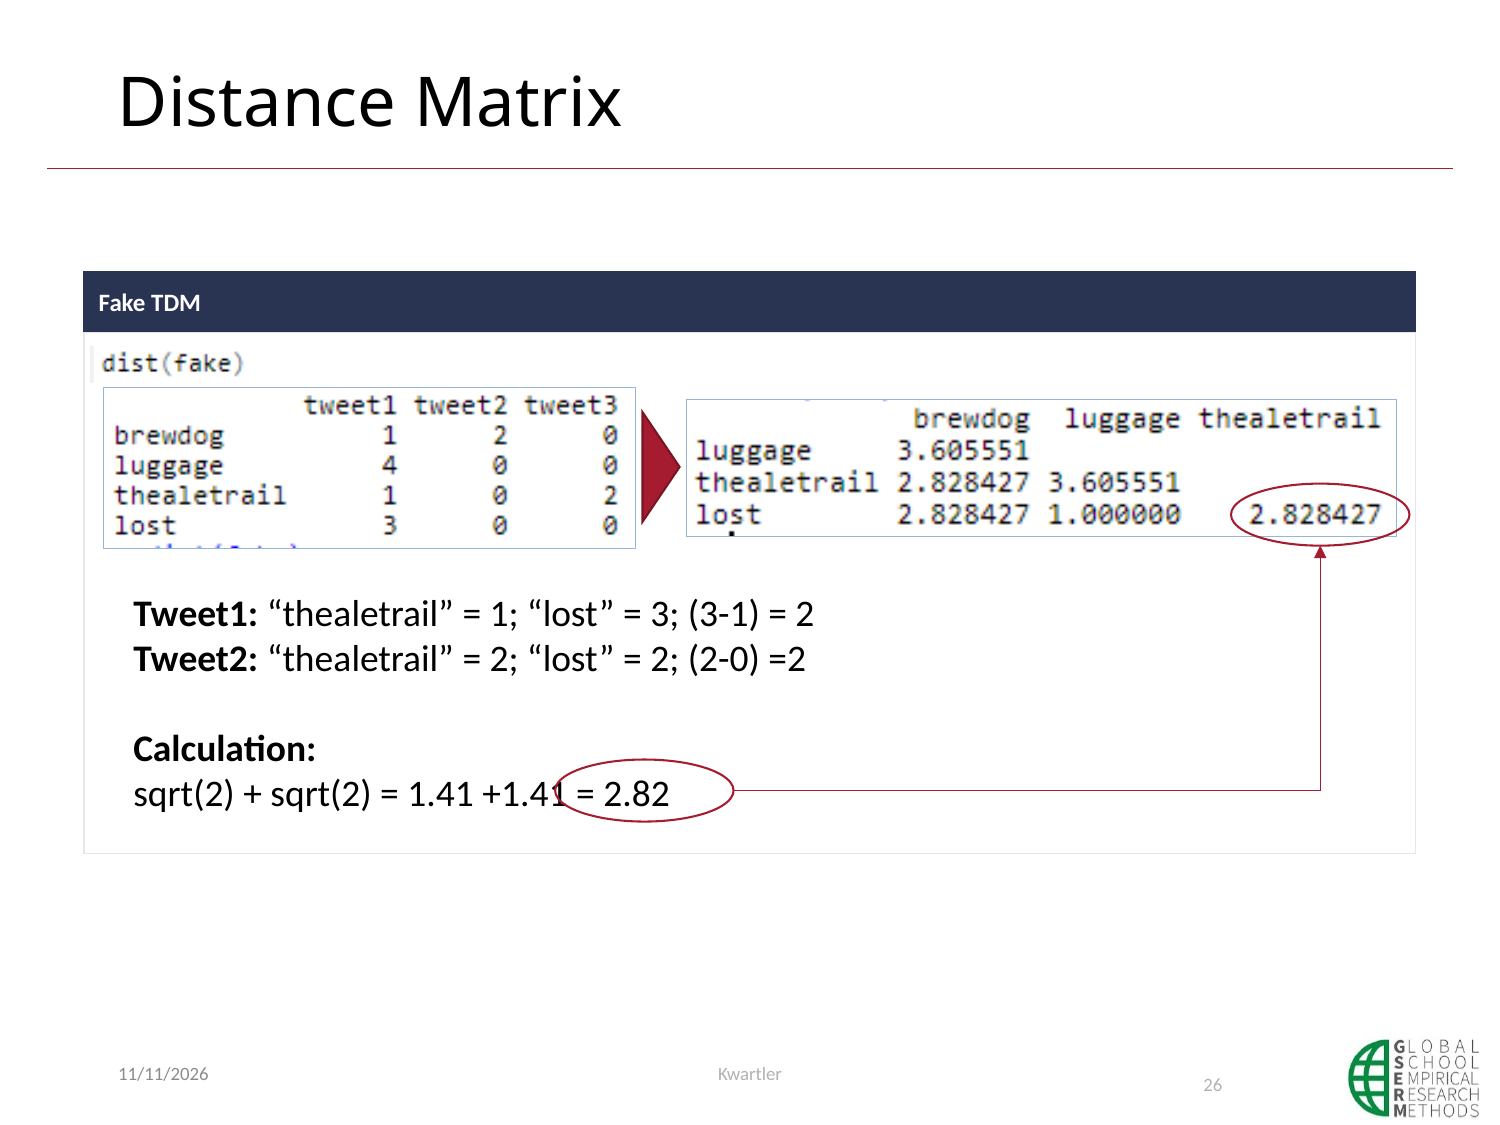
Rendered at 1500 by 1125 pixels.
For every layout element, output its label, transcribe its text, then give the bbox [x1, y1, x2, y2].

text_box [733, 545, 1321, 791]
picture [90, 346, 252, 383]
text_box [84, 271, 1416, 854]
title Distance Matrix [103, 59, 1397, 157]
picture [686, 399, 1397, 537]
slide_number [103, 1042, 441, 1103]
slide_number 26 [1188, 1042, 1330, 1103]
picture [1342, 1031, 1500, 1120]
footer Kwartler [496, 1042, 1004, 1103]
picture [103, 387, 636, 549]
